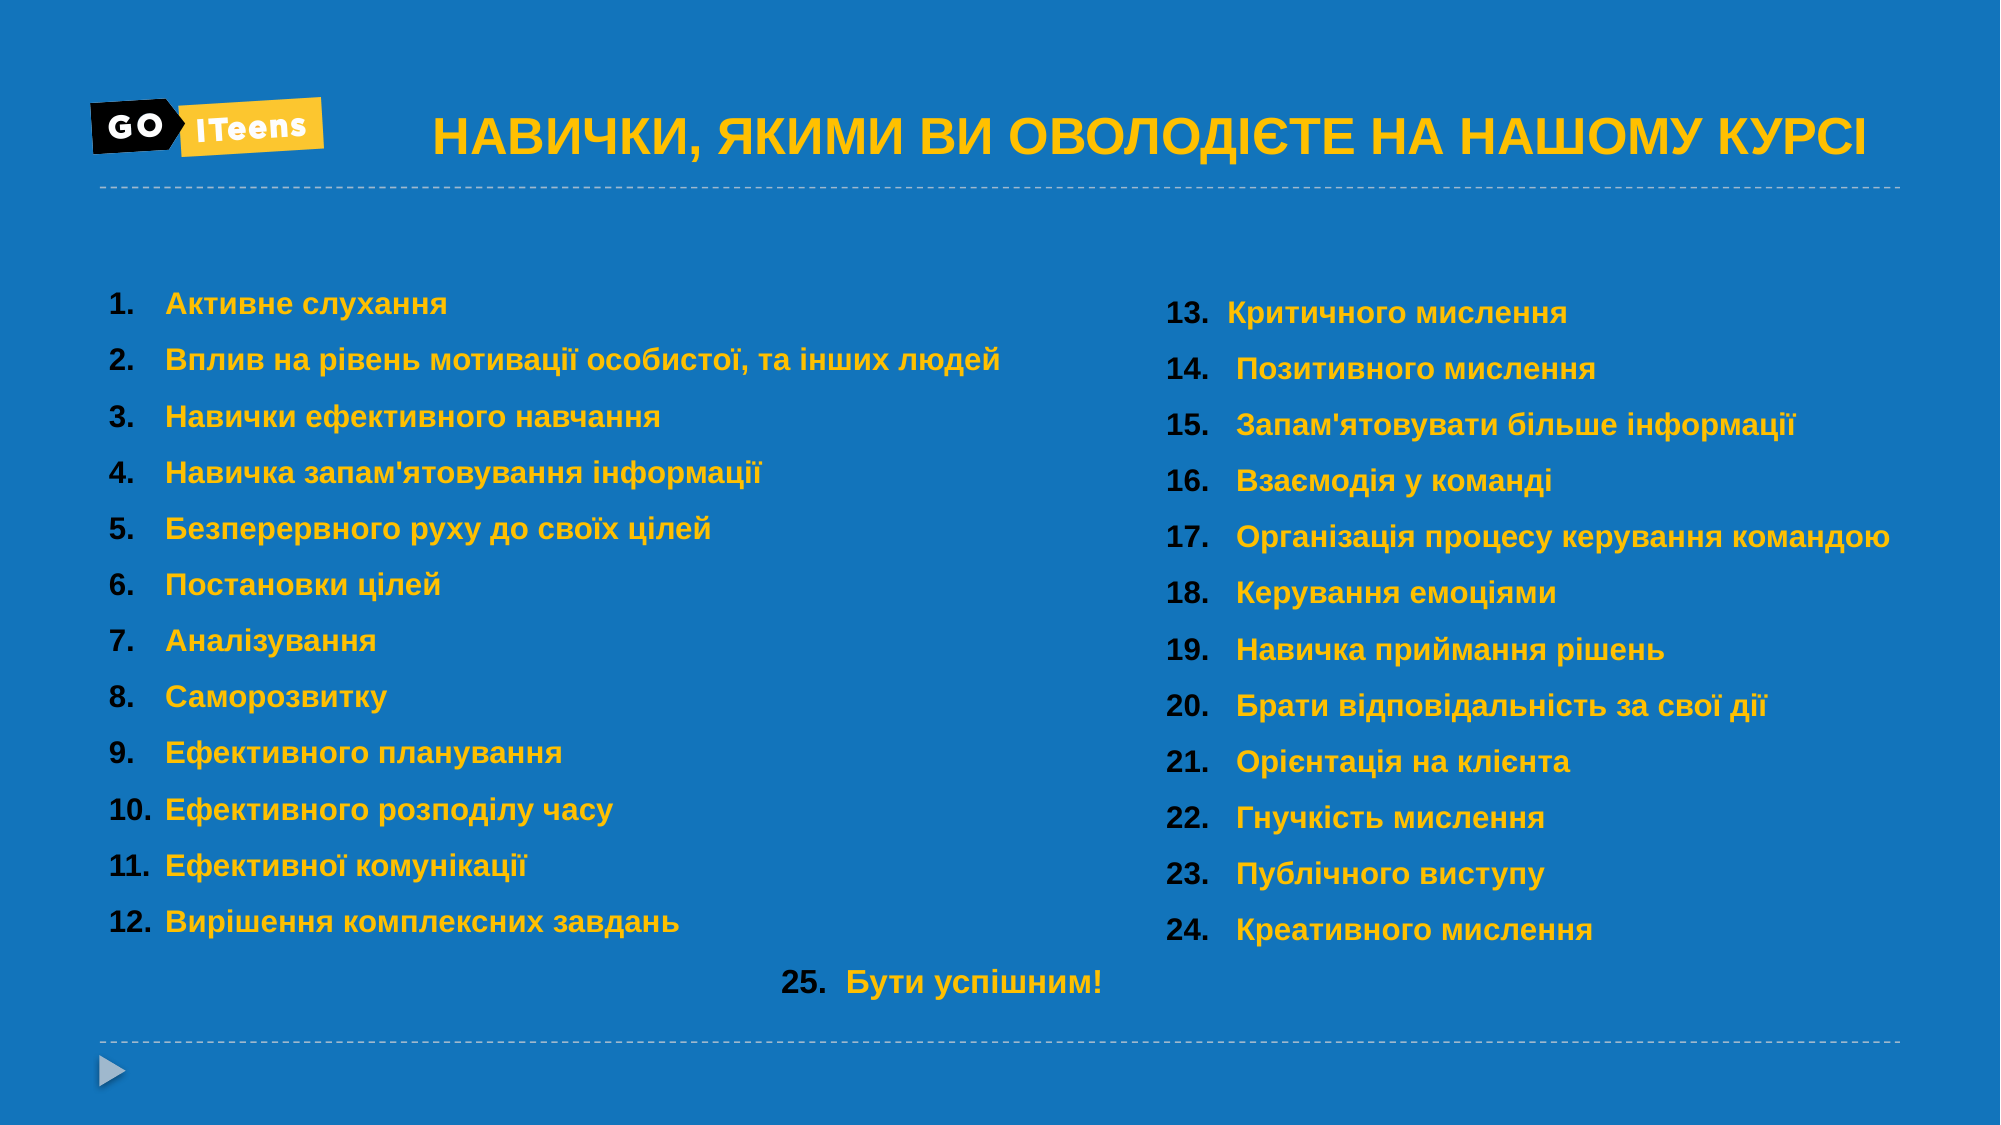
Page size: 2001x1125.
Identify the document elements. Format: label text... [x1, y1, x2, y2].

text_box 13. Критичного мислення 14. Позитивного мислення 15. Запам'ятовувати більше інформації 16. Взаємодія у команді 17. Організація процесу керування командою 18. Керування емоціями 19. Навичка приймання рішень 20. Брати відповідальність за свої дії 21. Орієнтація на клієнта 22. Гнучкість мислення 23. Публічного виступу 24. Креативного мислення [1151, 265, 2000, 990]
text_box НАВИЧКИ, ЯКИМИ ВИ ОВОЛОДІЄТЕ НА НАШОМУ КУРСІ [418, 94, 1884, 173]
picture [90, 96, 324, 158]
text_box Активне слухання Вплив на рівень мотивації особистої, та інших людей Навички ефективного навчання Навичка запам'ятовування інформації Безперервного руху до своїх цілей Постановки цілей Аналізування Саморозвитку Ефективного планування Ефективного розподілу часу Ефективної комунікації Вирішення комплексних завдань [94, 257, 1017, 981]
text_box 25. Бути успішним! [766, 953, 1128, 1043]
